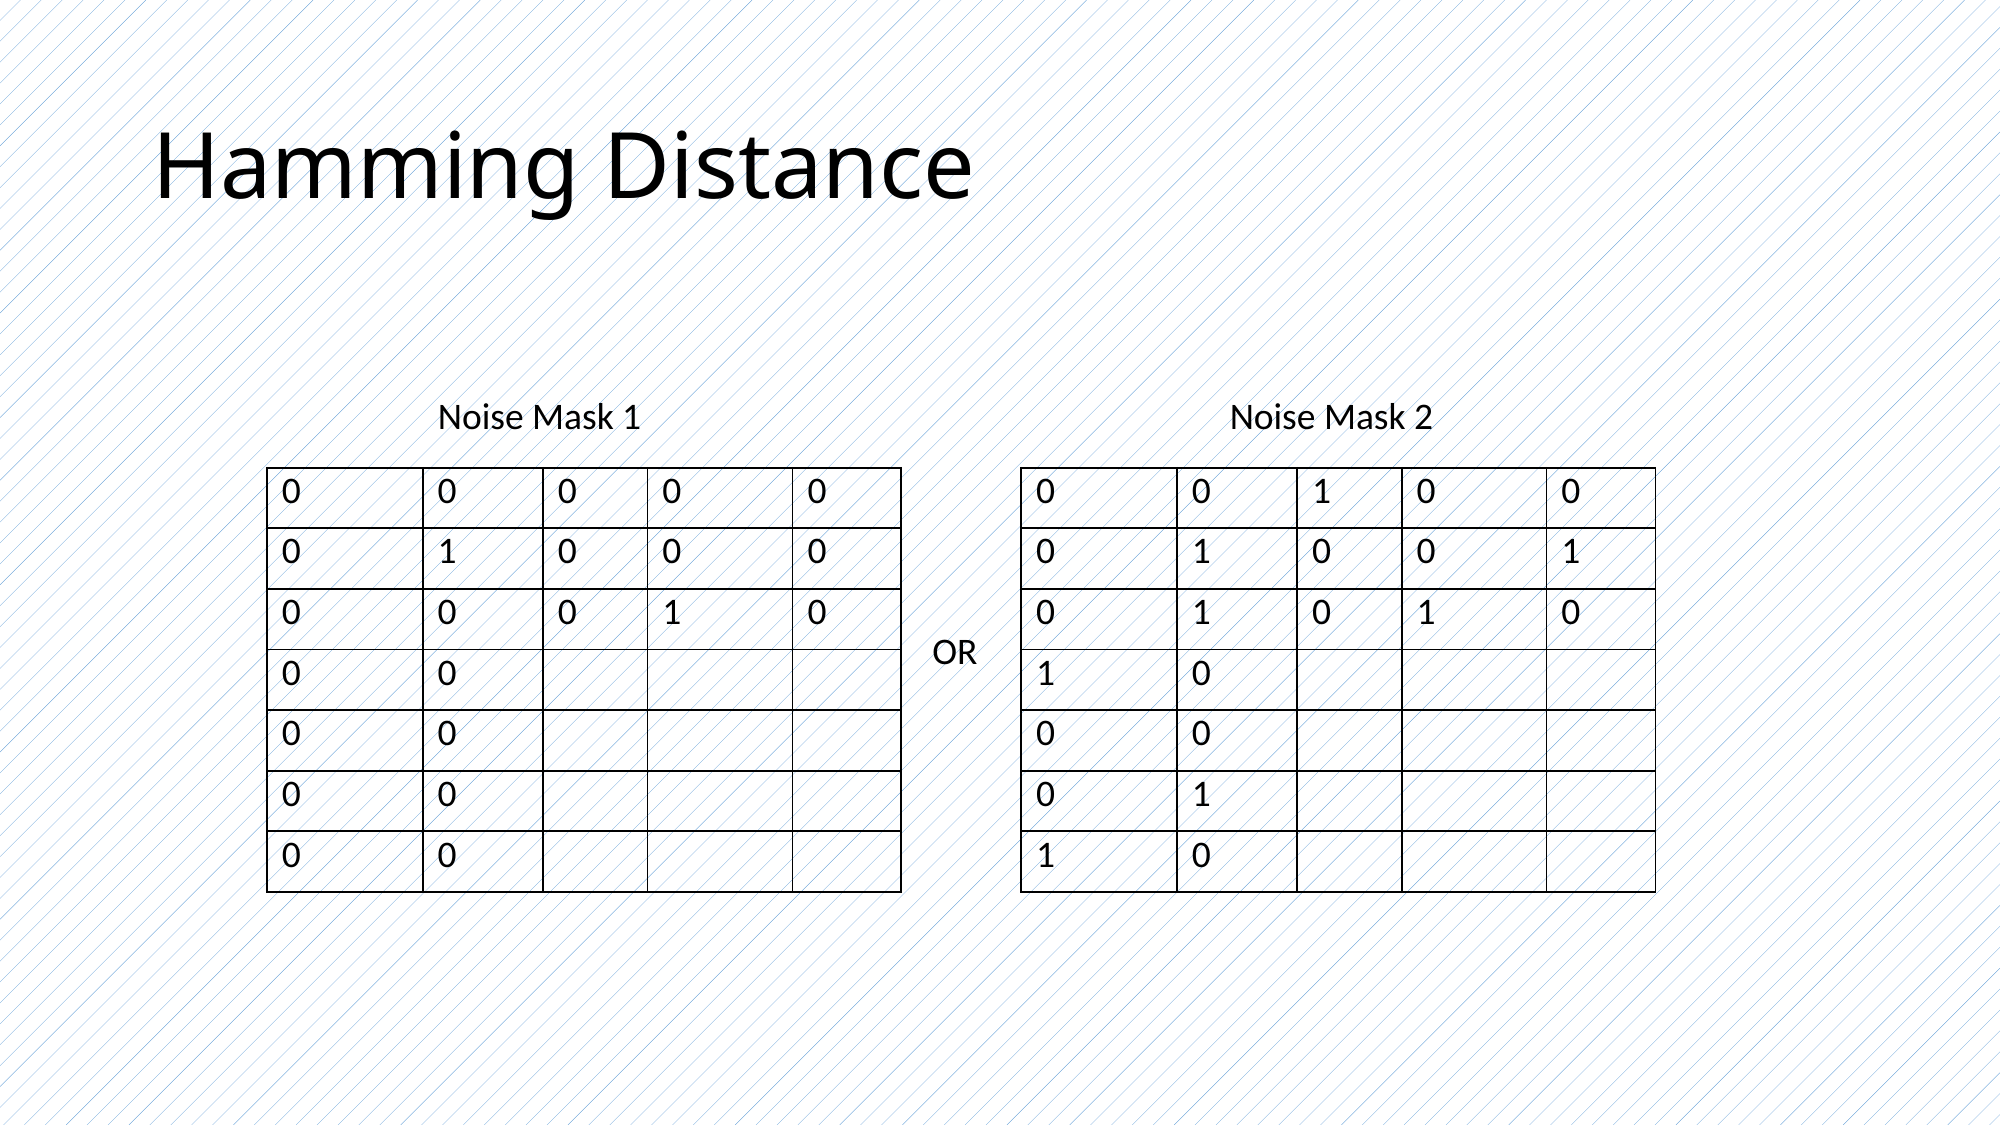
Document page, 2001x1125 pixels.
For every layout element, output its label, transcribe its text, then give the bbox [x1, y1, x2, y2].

table_cell 0 [268, 590, 422, 649]
table_cell 1 [1178, 772, 1296, 830]
table_cell 0 [1298, 529, 1401, 588]
table_header 0 [1178, 469, 1296, 527]
table_header 0 [648, 469, 792, 527]
table_cell [1298, 650, 1401, 709]
table_cell [544, 832, 647, 891]
title Hamming Distance [137, 59, 1863, 278]
table_header 0 [1022, 469, 1176, 527]
table_cell [544, 650, 647, 709]
table_cell 0 [424, 711, 542, 770]
table_cell [1547, 711, 1655, 770]
table_cell [793, 650, 900, 709]
table_cell 1 [1547, 529, 1655, 588]
table_cell [793, 772, 900, 830]
table_cell 1 [1178, 590, 1296, 649]
table_cell 0 [1022, 590, 1176, 649]
table_cell [1403, 772, 1546, 830]
table_cell 0 [544, 529, 647, 588]
table_cell 0 [424, 650, 542, 709]
table_cell 0 [424, 590, 542, 649]
table_cell [1547, 650, 1655, 709]
table_cell 1 [1022, 832, 1176, 891]
table_cell 0 [424, 772, 542, 830]
table_cell 0 [544, 590, 647, 649]
table_header 0 [1403, 469, 1546, 527]
table_cell 0 [268, 529, 422, 588]
text_box Noise Mask 1 [423, 384, 772, 445]
table_cell 1 [648, 590, 792, 649]
table_cell [648, 650, 792, 709]
table_cell 0 [1298, 590, 1401, 649]
table_cell 0 [424, 832, 542, 891]
table_cell 0 [793, 529, 900, 588]
table_header 0 [793, 469, 900, 527]
table_header 0 [424, 469, 542, 527]
table_cell 1 [1403, 590, 1546, 649]
table_cell 0 [1403, 529, 1546, 588]
table_cell 0 [793, 590, 900, 649]
table_cell [793, 832, 900, 891]
table_cell [648, 711, 792, 770]
table_header 0 [1547, 469, 1655, 527]
table_cell [1298, 772, 1401, 830]
table_cell [1547, 772, 1655, 830]
table_cell [1547, 832, 1655, 891]
table_cell 0 [268, 832, 422, 891]
table_cell 0 [1547, 590, 1655, 649]
table_header 0 [268, 469, 422, 527]
table_cell [1403, 650, 1546, 709]
table_cell 0 [648, 529, 792, 588]
table_cell 0 [1022, 772, 1176, 830]
table_cell [1403, 832, 1546, 891]
table_cell 1 [424, 529, 542, 588]
table_cell 1 [1022, 650, 1176, 709]
table_cell 0 [1178, 650, 1296, 709]
table_cell [648, 832, 792, 891]
table_cell 0 [268, 772, 422, 830]
table_cell [648, 772, 792, 830]
table_cell 0 [1178, 832, 1296, 891]
table_cell 0 [1022, 711, 1176, 770]
table_cell [544, 772, 647, 830]
table_cell [1298, 832, 1401, 891]
table_cell 1 [1178, 529, 1296, 588]
table_cell 0 [268, 711, 422, 770]
table_cell [793, 711, 900, 770]
table_cell [544, 711, 647, 770]
table_header 1 [1298, 469, 1401, 527]
table_cell [1298, 711, 1401, 770]
text_box OR [917, 619, 1021, 680]
table_header 0 [544, 469, 647, 527]
table_cell 0 [1022, 529, 1176, 588]
table_cell [1403, 711, 1546, 770]
table_cell 0 [1178, 711, 1296, 770]
text_box Noise Mask 2 [1215, 384, 1549, 445]
table_cell 0 [268, 650, 422, 709]
